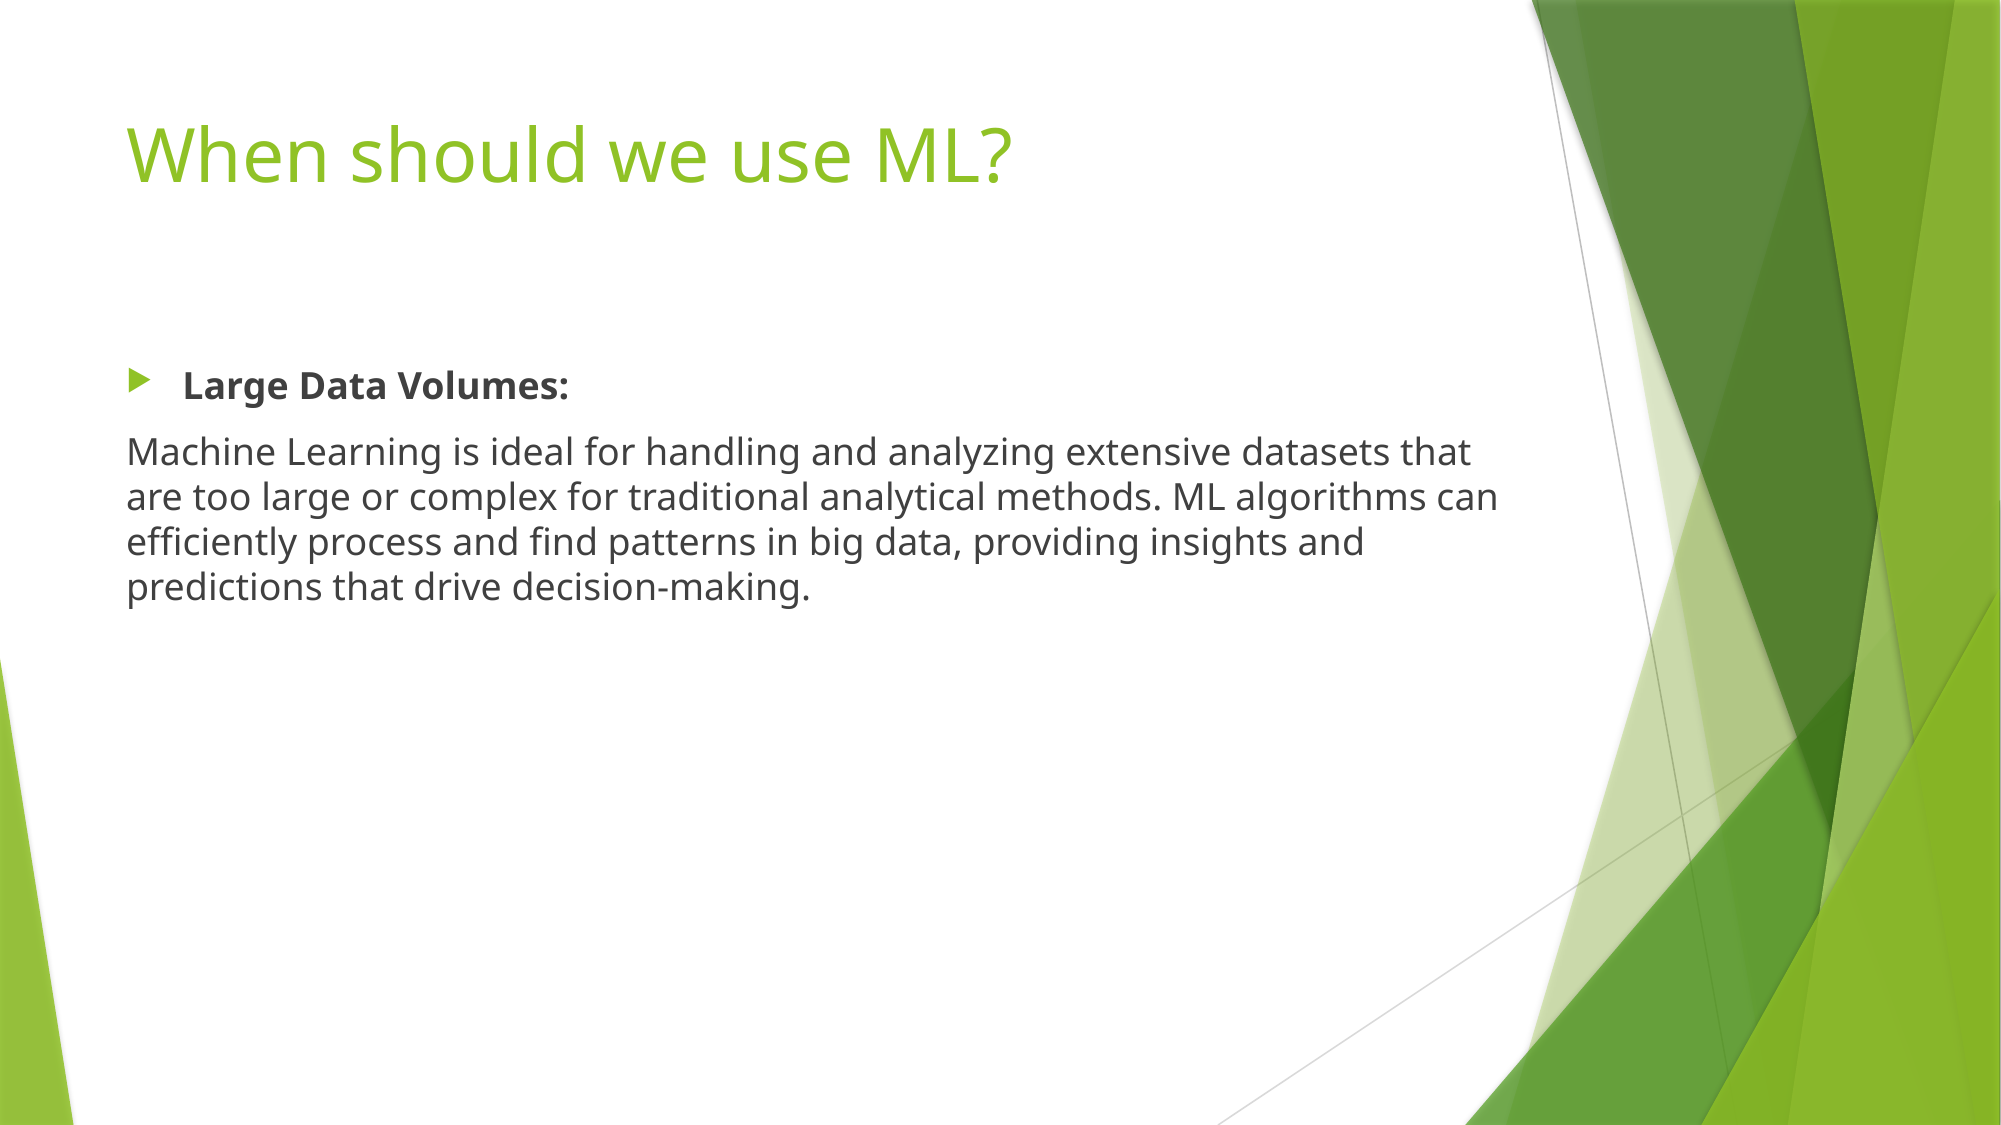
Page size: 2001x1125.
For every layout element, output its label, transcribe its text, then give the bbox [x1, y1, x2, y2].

title When should we use ML? [111, 99, 1522, 266]
list Large Data Volumes: Machine Learning is ideal for handling and analyzing extensive datasets that are too large or complex for traditional analytical methods. ML algorithms can efficiently process and find patterns in big data, providing insights and predictions that drive decision-making. [111, 354, 1522, 992]
